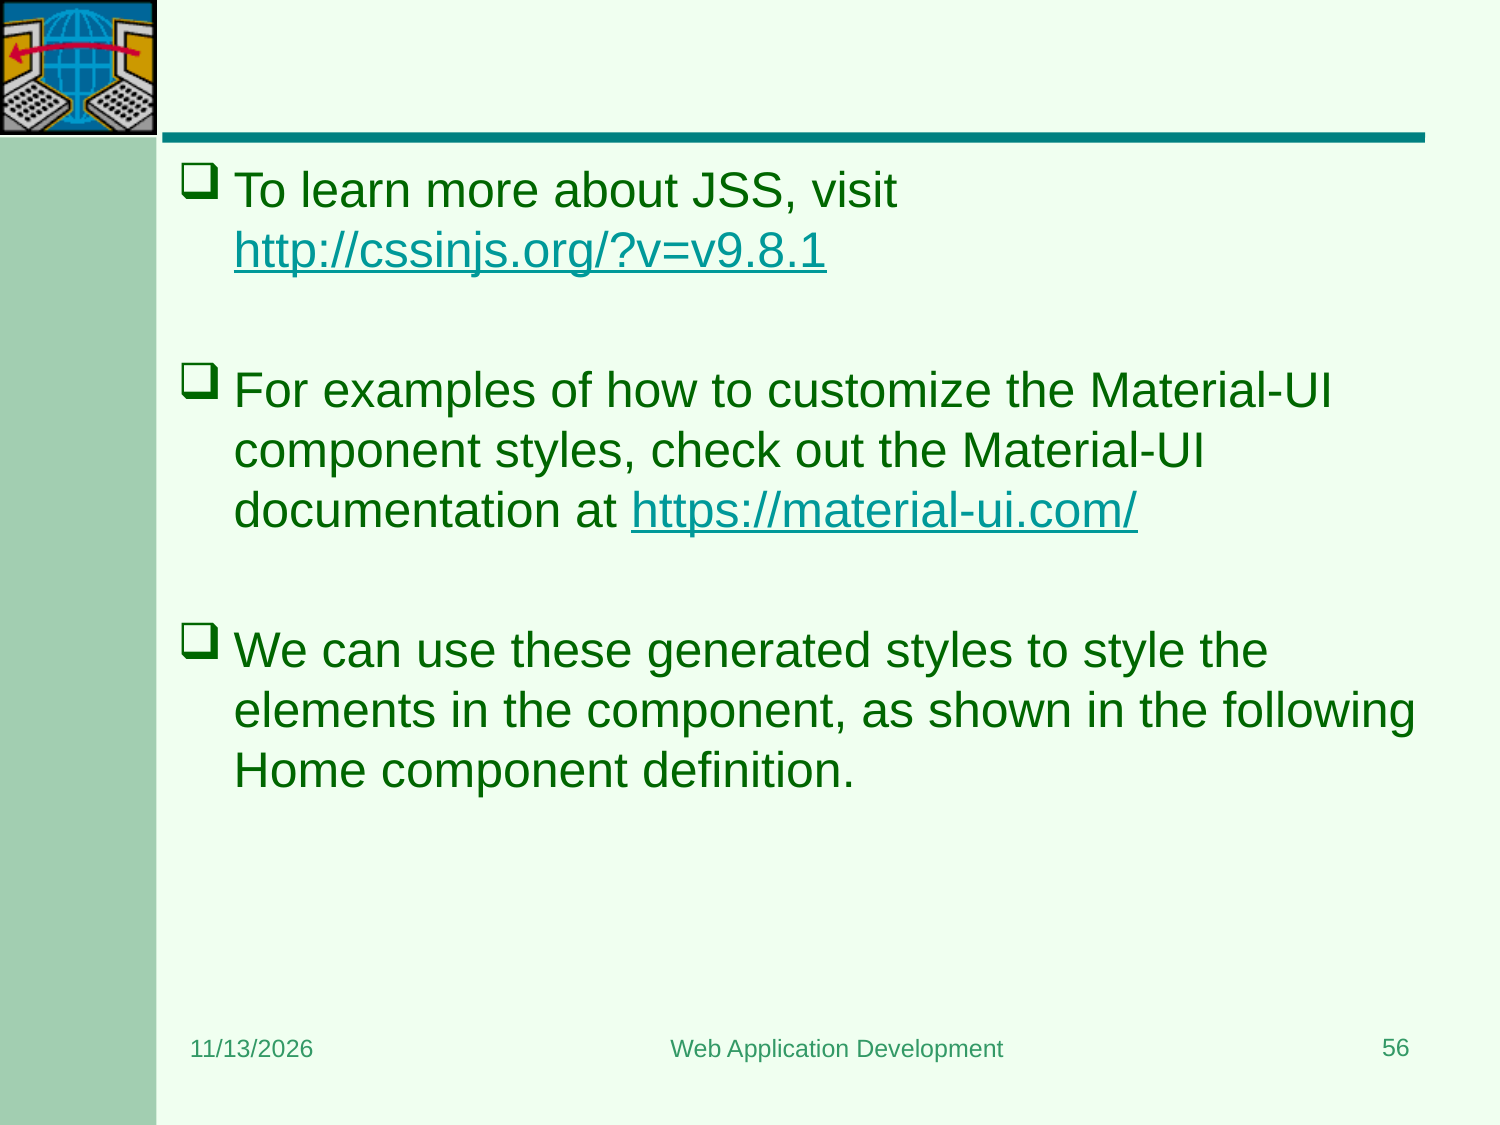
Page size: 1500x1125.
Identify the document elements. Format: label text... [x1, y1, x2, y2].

slide_number 56 [1237, 1024, 1426, 1103]
footer Web Application Development [462, 1024, 1213, 1104]
picture [0, 0, 157, 135]
list To learn more about JSS, visit http://cssinjs.org/?v=v9.8.1 For examples of how to customize the Material-UI component styles, check out the Material-UI documentation at https://material-ui.com/ We can use these generated styles to style the elements in the component, as shown in the following Home component definition. [162, 149, 1488, 1013]
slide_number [174, 1024, 438, 1104]
